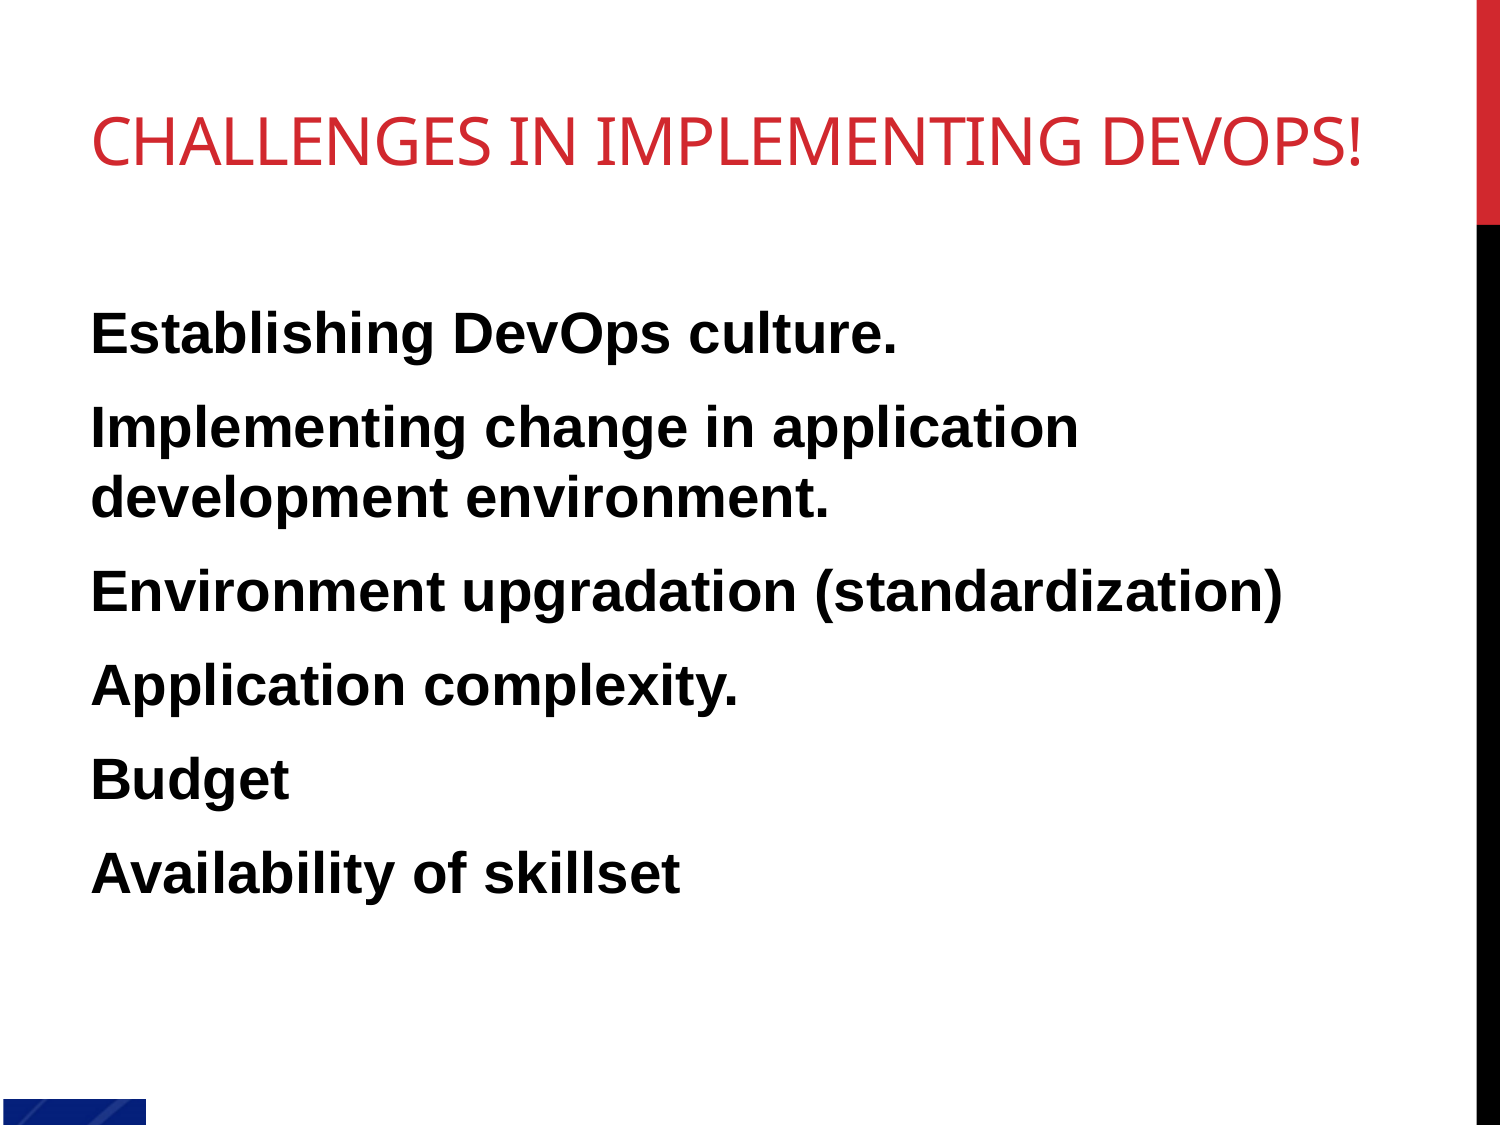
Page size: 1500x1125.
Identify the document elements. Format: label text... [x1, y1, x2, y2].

list Establishing DevOps culture. Implementing change in application development environment. Environment upgradation (standardization) Application complexity. Budget Availability of skillset [75, 287, 1325, 1005]
title Challenges in implementing DevOps! [75, 69, 1425, 187]
picture [3, 1099, 146, 1125]
